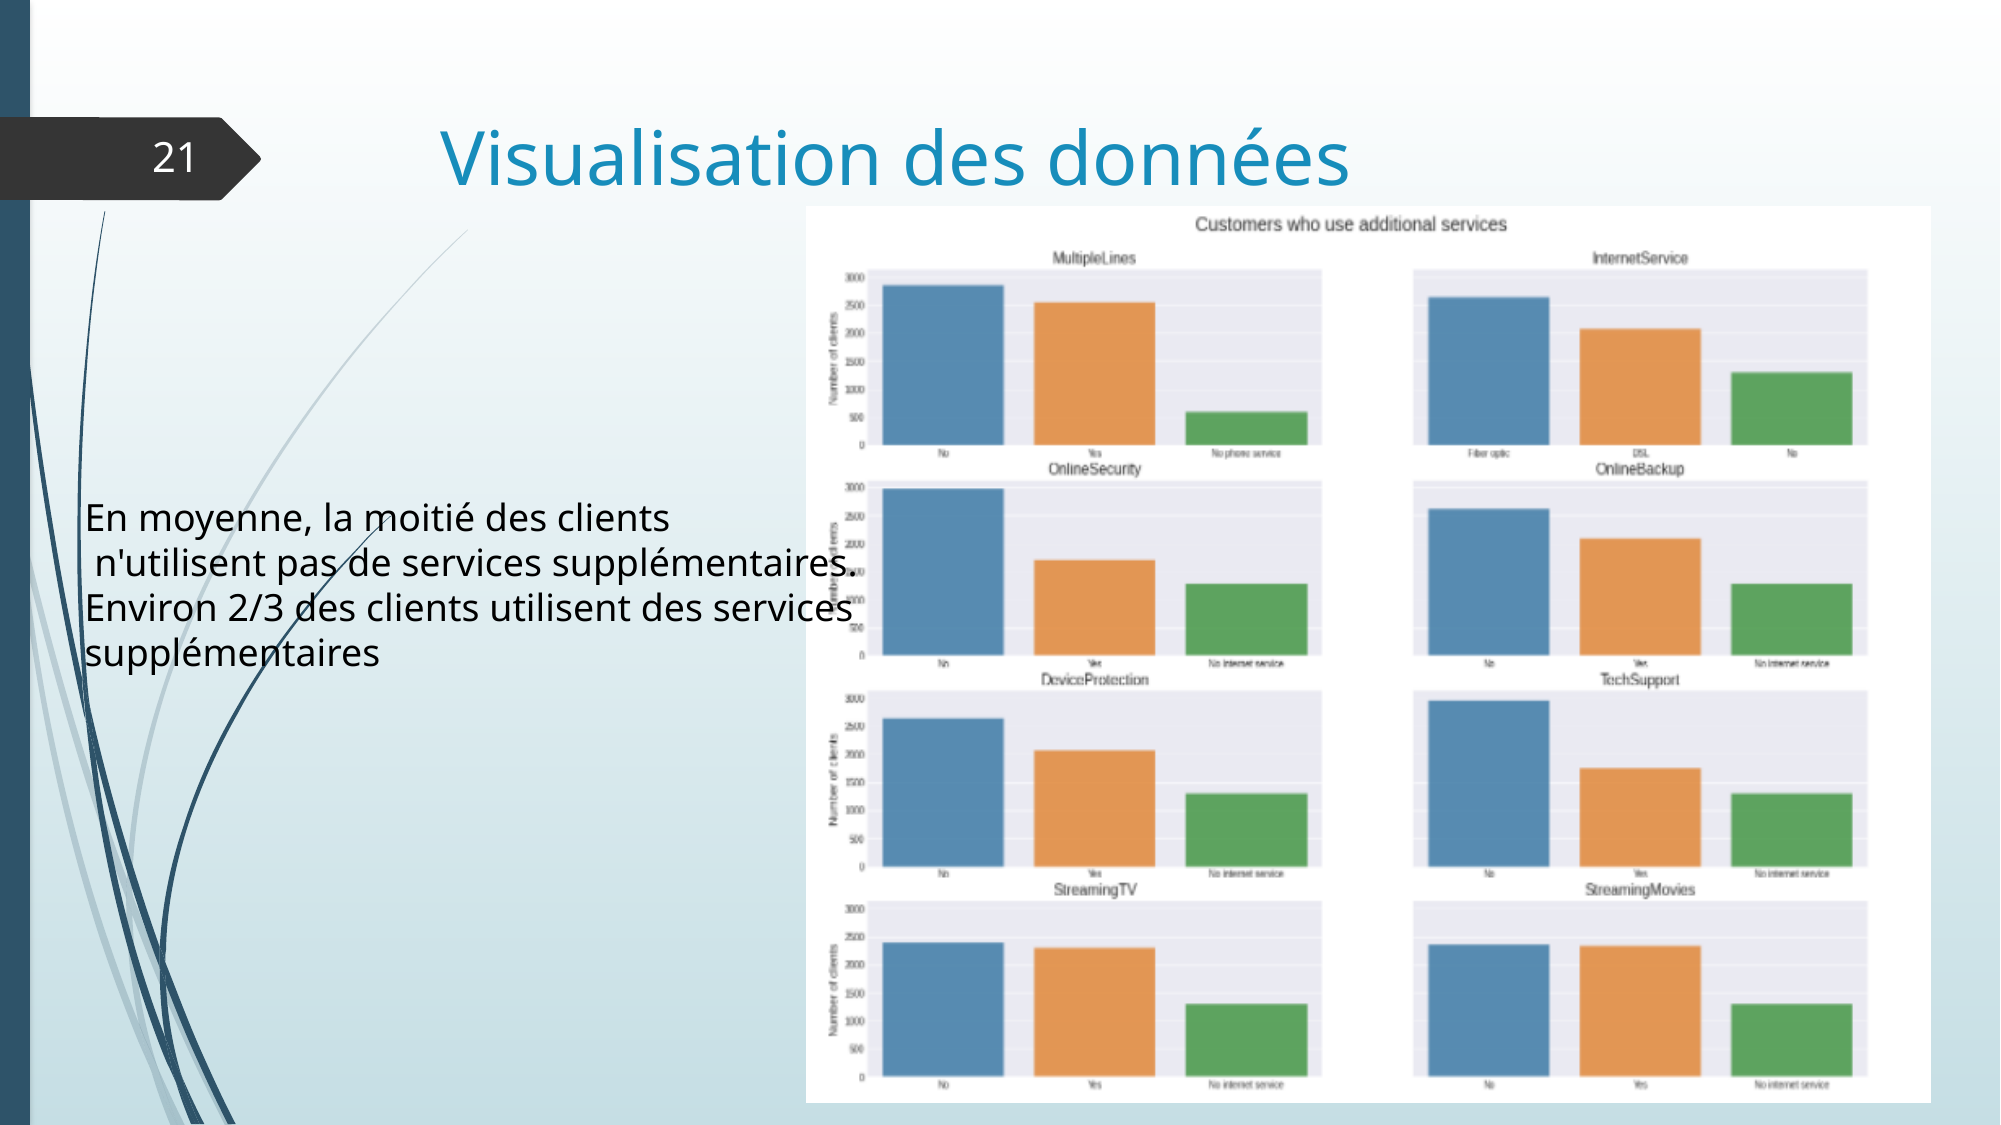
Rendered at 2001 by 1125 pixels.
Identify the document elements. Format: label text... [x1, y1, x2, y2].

text_box En moyenne, la moitié des clients n'utilisent pas de services supplémentaires. Environ 2/3 des clients utilisent des services supplémentaires [69, 486, 801, 682]
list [806, 206, 1931, 1103]
slide_number 21 [87, 129, 216, 190]
title Visualisation des données [425, 102, 1888, 313]
